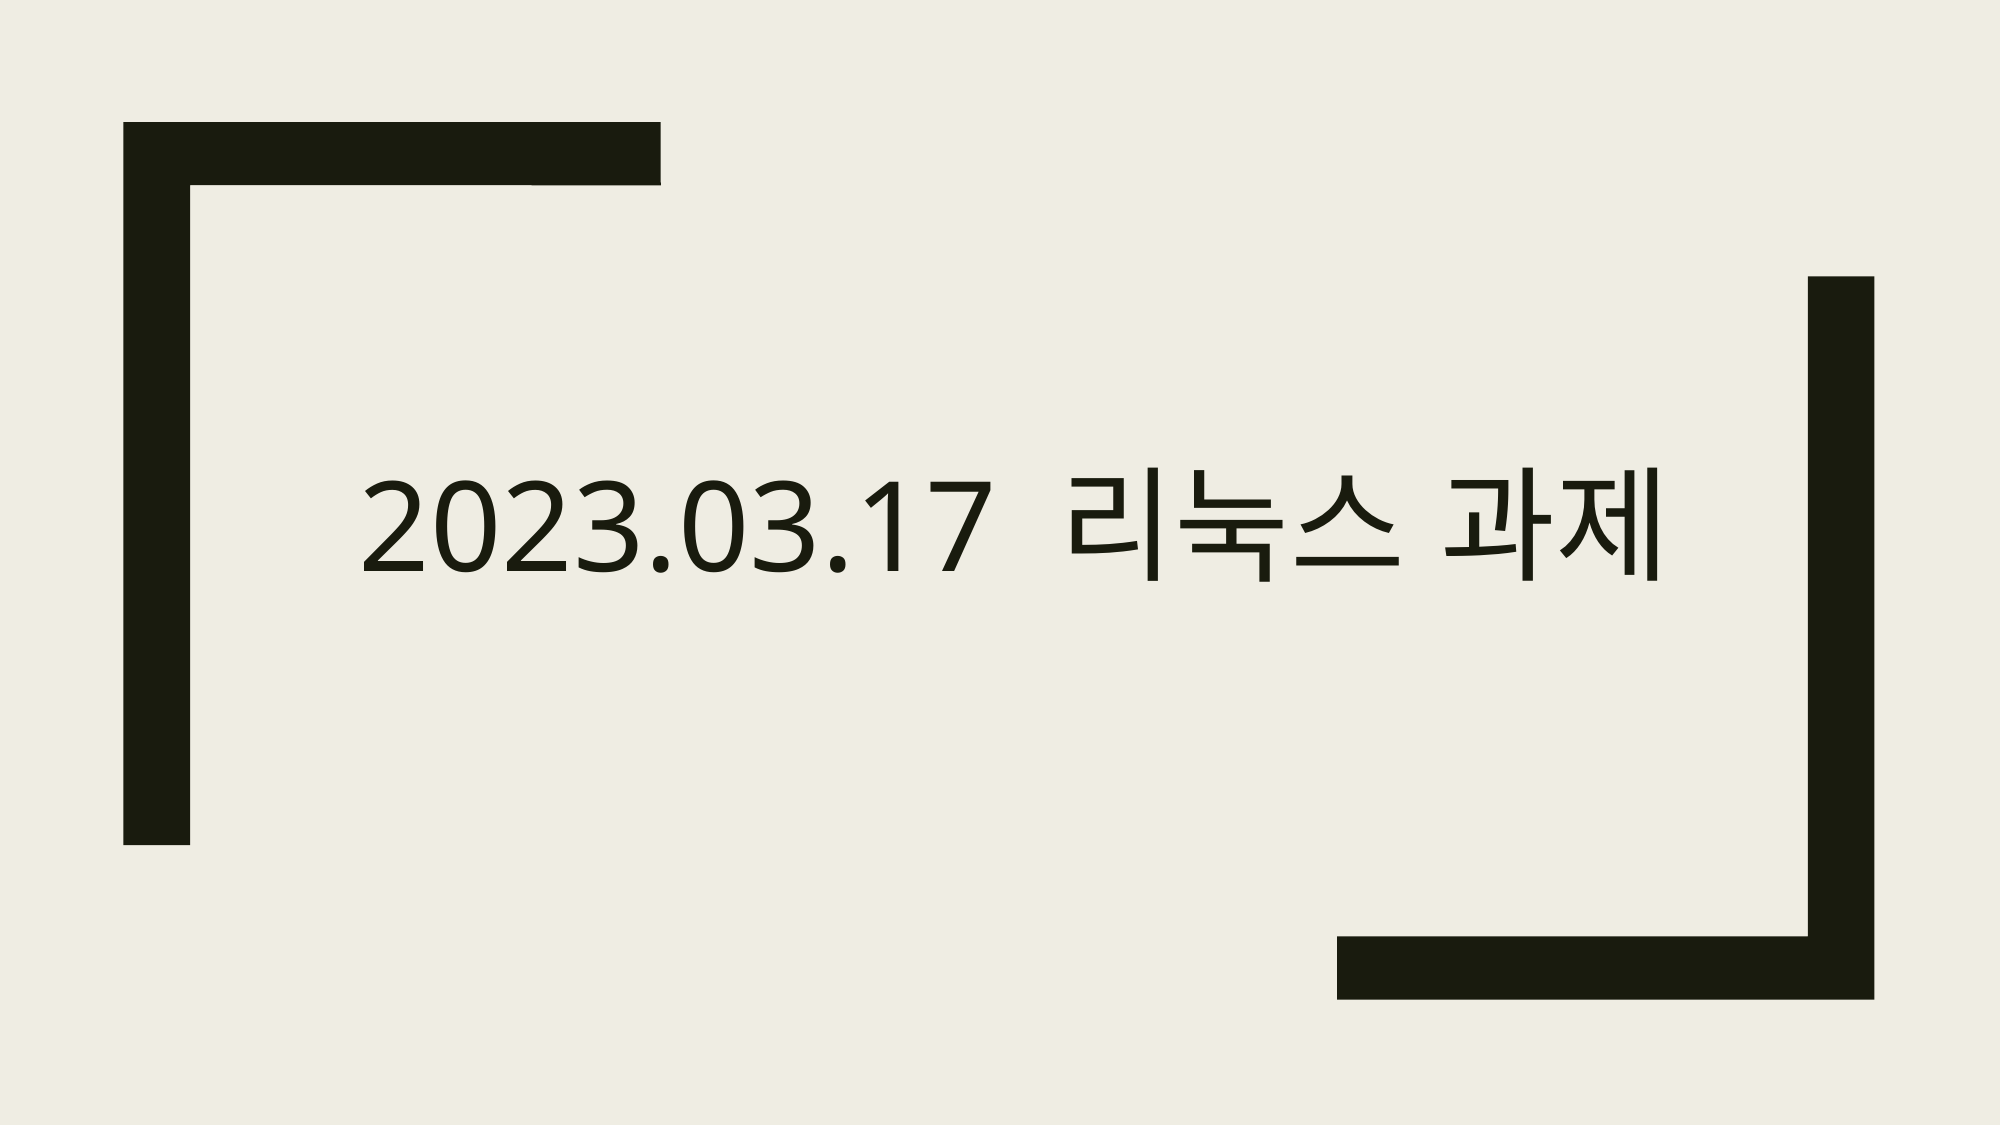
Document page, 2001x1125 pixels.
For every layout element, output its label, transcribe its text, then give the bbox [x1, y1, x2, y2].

title 2023.03.17 리눅스 과제 [328, 457, 1701, 606]
